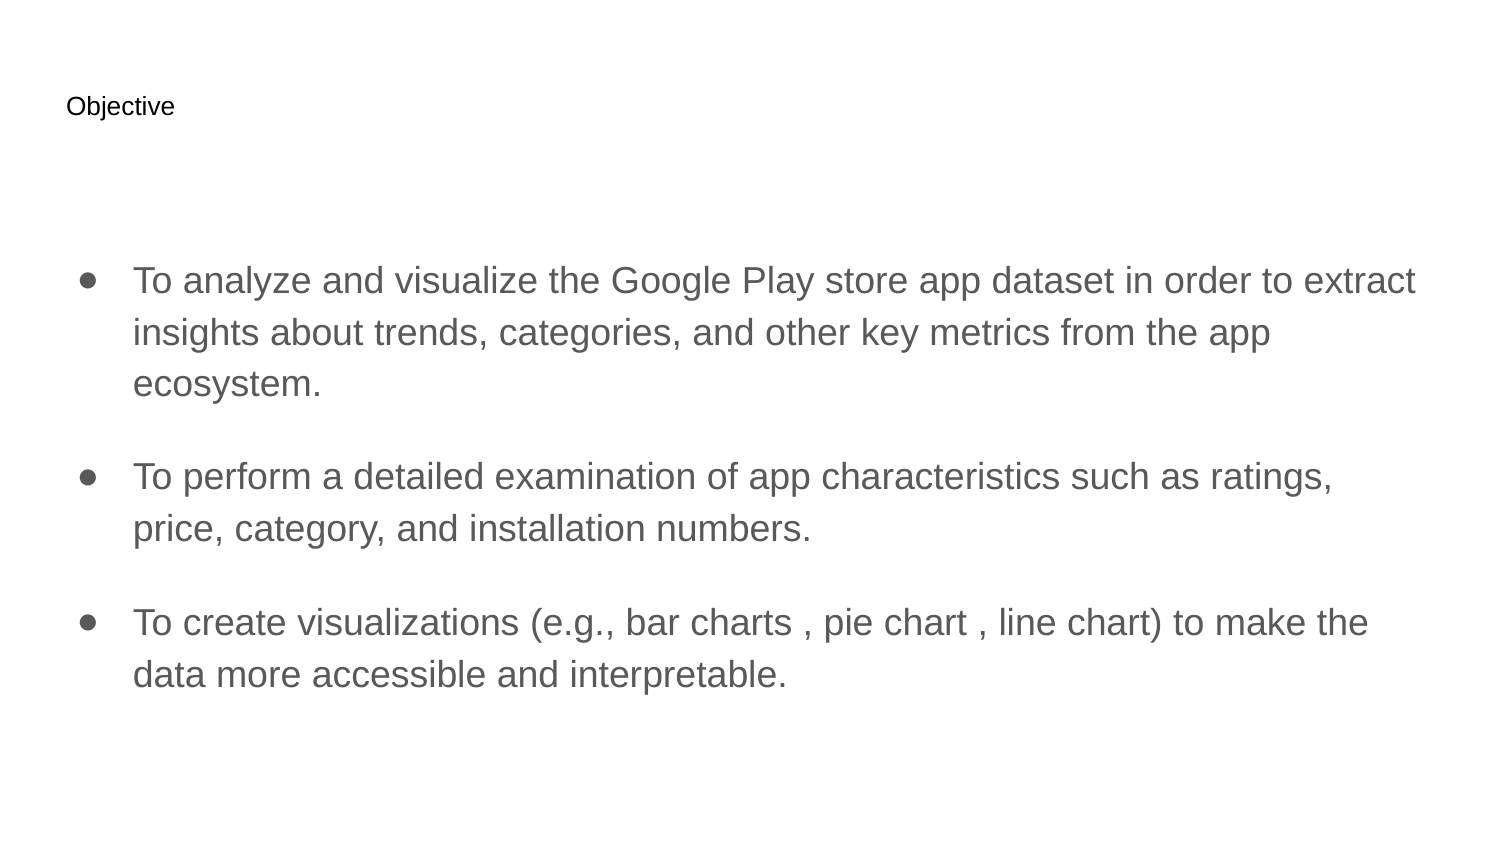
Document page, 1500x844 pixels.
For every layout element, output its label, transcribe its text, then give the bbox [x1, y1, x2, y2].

title Objective [51, 74, 1449, 169]
list To analyze and visualize the Google Play store app dataset in order to extract insights about trends, categories, and other key metrics from the app ecosystem. To perform a detailed examination of app characteristics such as ratings, price, category, and installation numbers. To create visualizations (e.g., bar charts , pie chart , line chart) to make the data more accessible and interpretable. [42, 168, 1441, 729]
